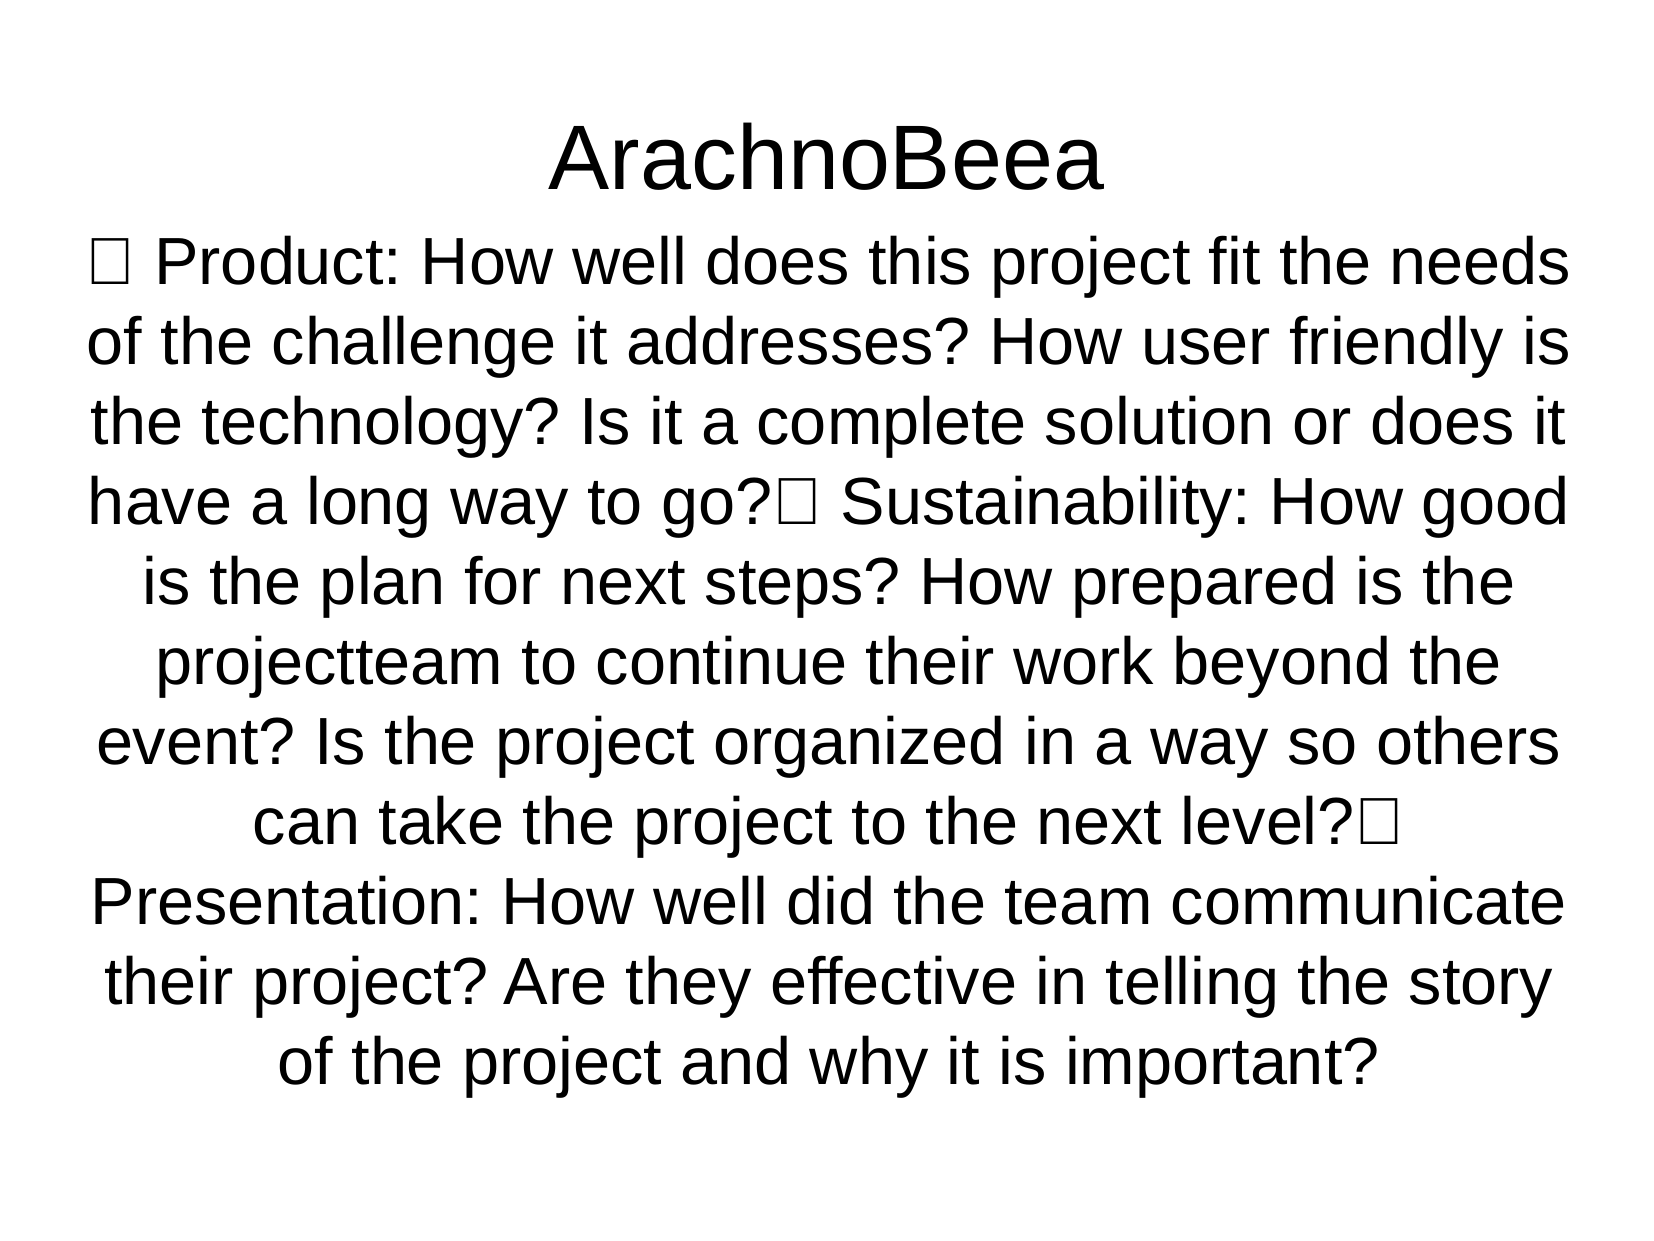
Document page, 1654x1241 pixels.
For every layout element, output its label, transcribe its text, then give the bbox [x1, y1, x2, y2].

text_box ArachnoBeea [82, 49, 1571, 257]
text_box  Product: How well does this project fit the needs of the challenge it addresses? How user friendly is the technology? Is it a complete solution or does it have a long way to go? Sustainability: How good is the plan for next steps? How prepared is the projectteam to continue their work beyond the event? Is the project organized in a way so others can take the project to the next level? Presentation: How well did the team communicate their project? Are they effective in telling the story of the project and why it is important? [85, 212, 1574, 1104]
